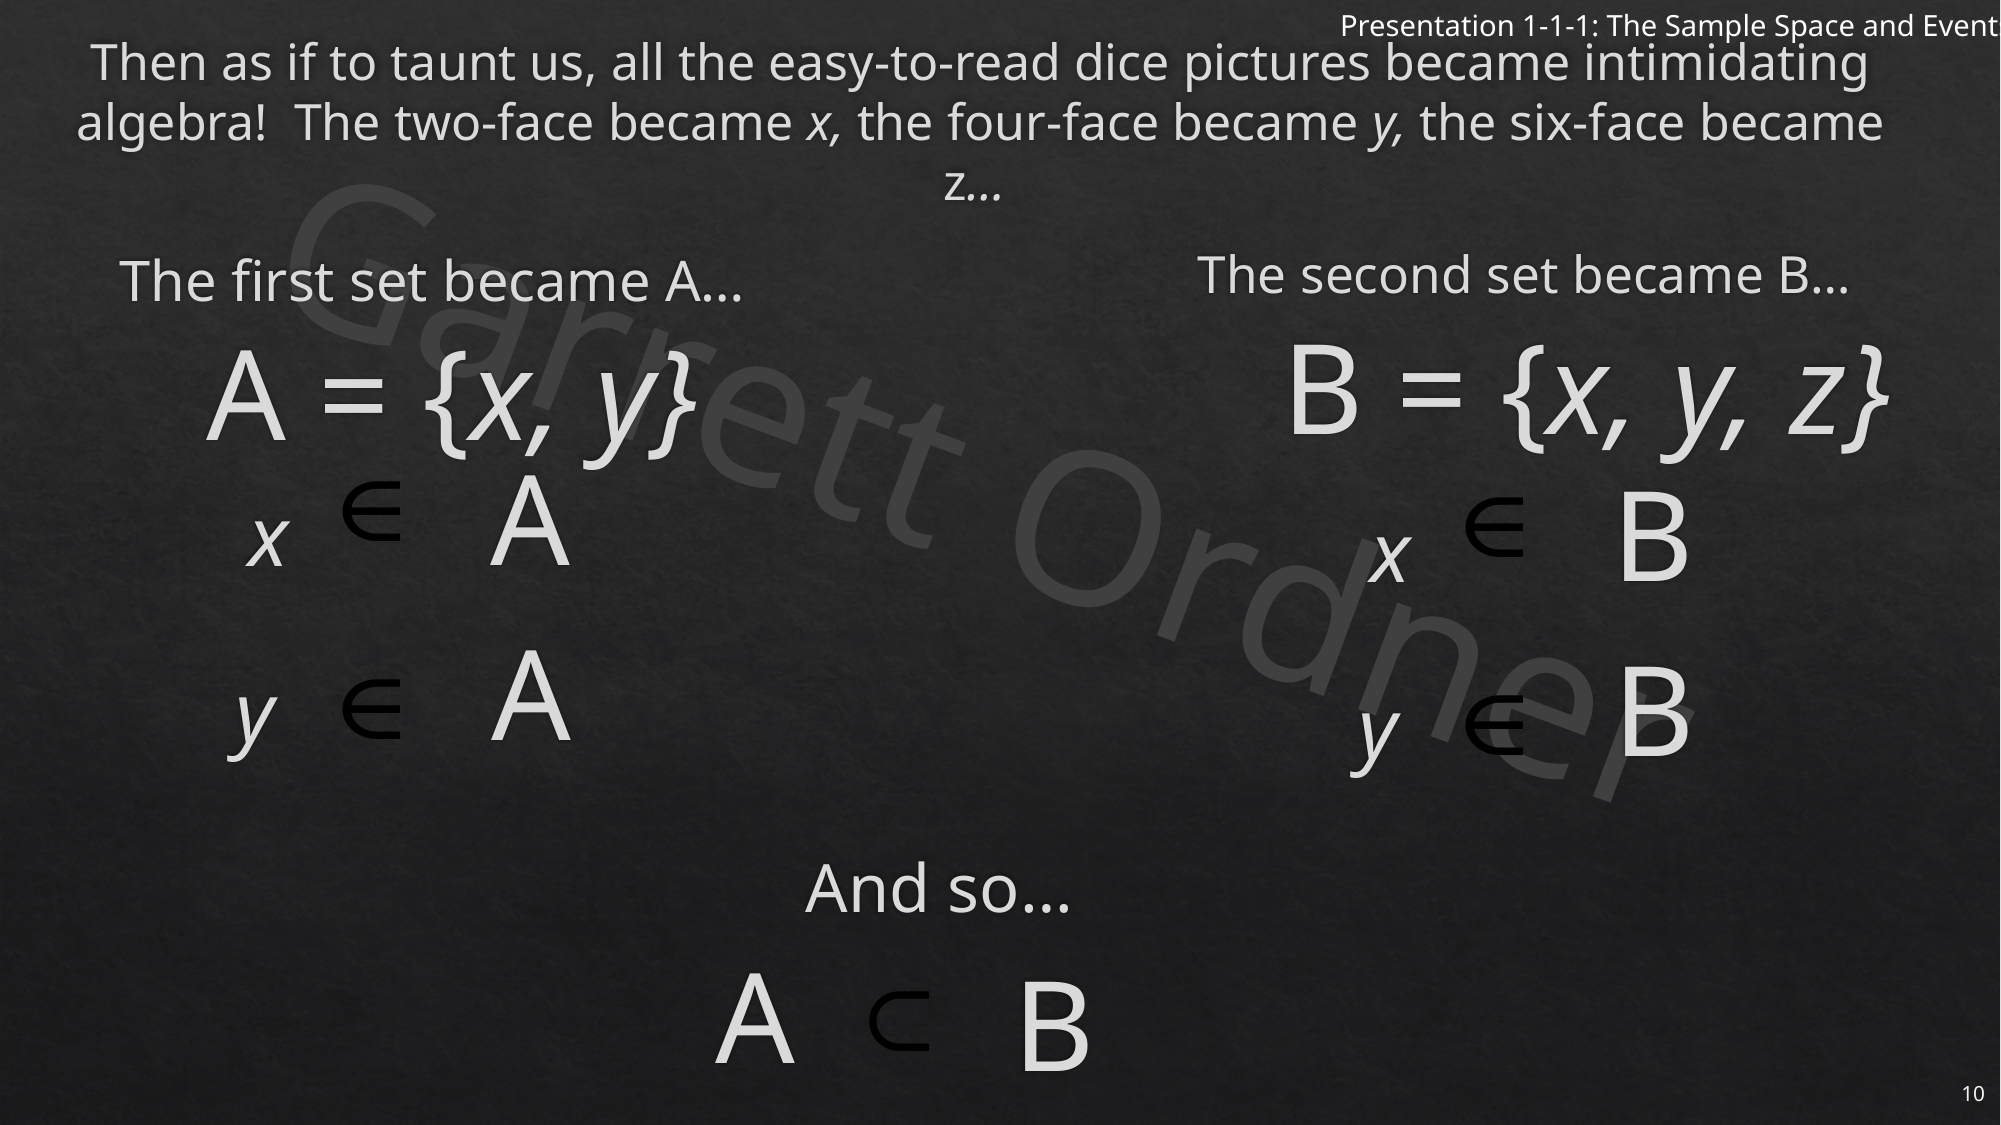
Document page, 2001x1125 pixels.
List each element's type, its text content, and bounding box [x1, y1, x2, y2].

text_box A [463, 457, 597, 580]
text_box x [217, 493, 319, 573]
text_box B [1586, 467, 1720, 596]
text_box x [1340, 509, 1442, 589]
text_box y [1327, 685, 1429, 765]
text_box A [464, 626, 598, 755]
text_box B [1587, 642, 1721, 770]
text_box A [689, 953, 823, 1078]
text_box y [204, 669, 306, 749]
text_box A = {x, y} [162, 326, 742, 455]
text_box B = {x, y, z} [1235, 320, 1937, 449]
slide_number 10 [1876, 1065, 2000, 1125]
text_box And so… [588, 821, 1291, 950]
text_box B [987, 956, 1121, 1085]
text_box The second set became B… [1173, 209, 1876, 337]
title Then as if to taunt us, all the easy-to-read dice pictures became intimidating algebra! The two-face became x, the four-face became y, the six-face became z… [37, 17, 1924, 223]
text_box The first set became A… [98, 214, 767, 343]
